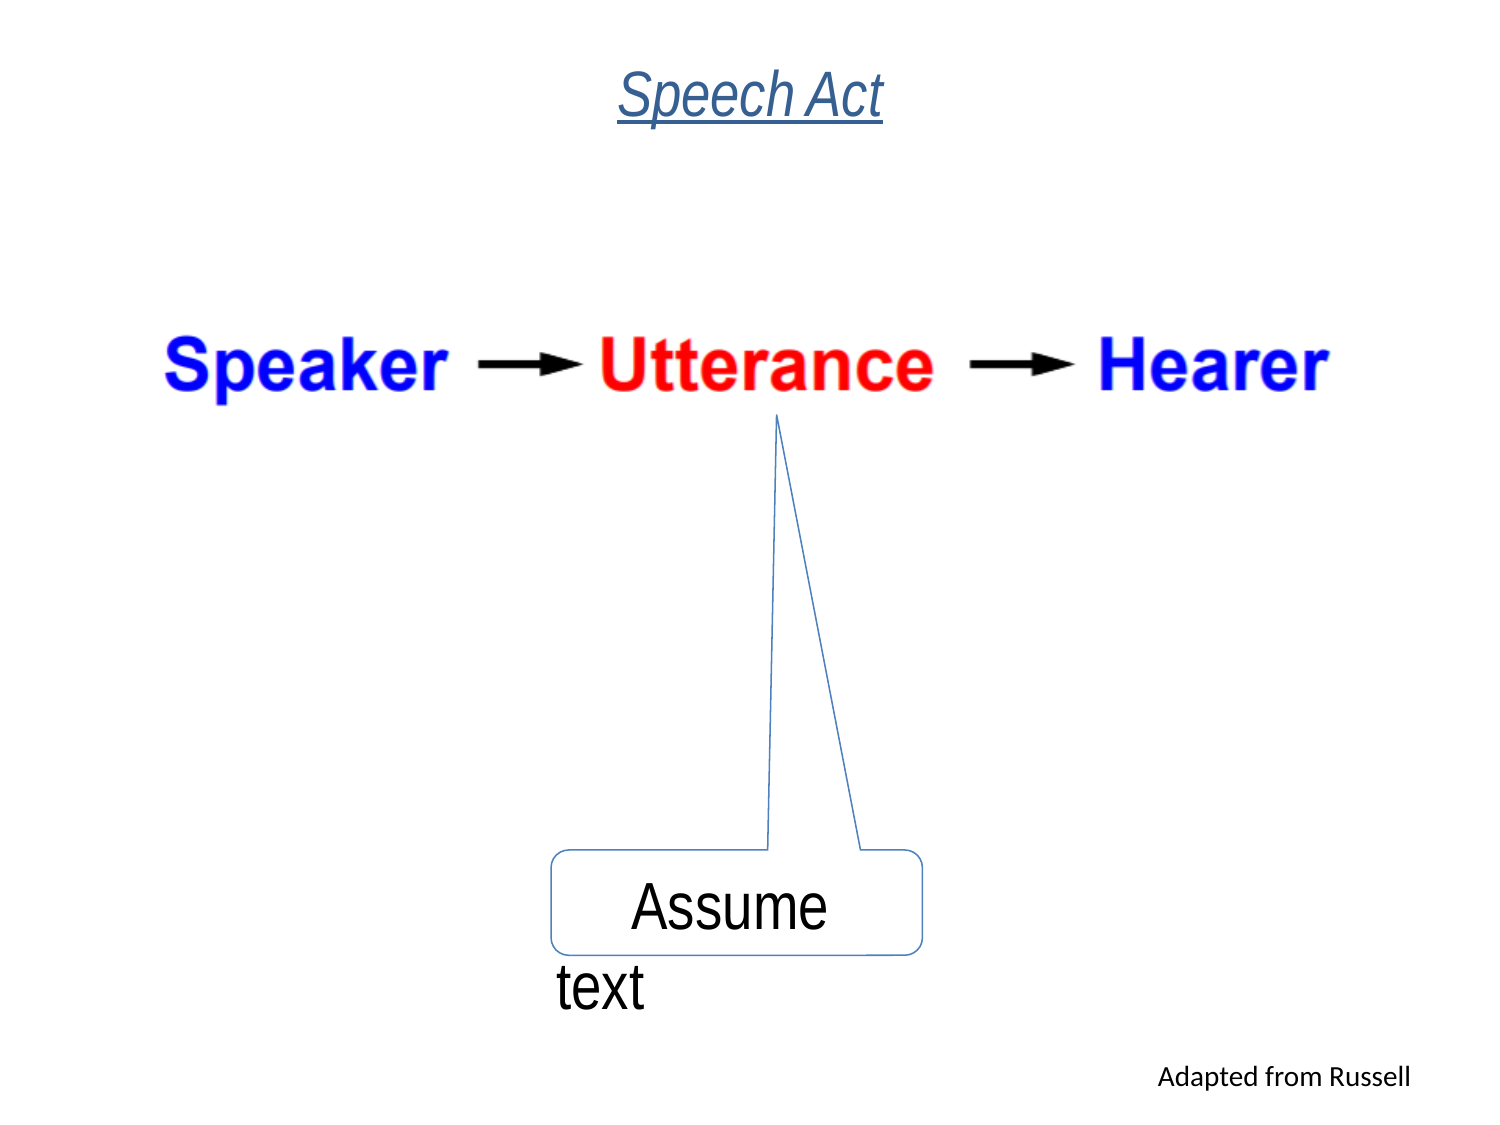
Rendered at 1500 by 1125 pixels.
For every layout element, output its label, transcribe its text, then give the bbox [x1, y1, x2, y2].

title Speech Act [75, 45, 1425, 138]
picture [147, 299, 1353, 434]
text_box Adapted from Russell [1142, 1049, 1427, 1100]
text_box Assume text [551, 442, 923, 956]
